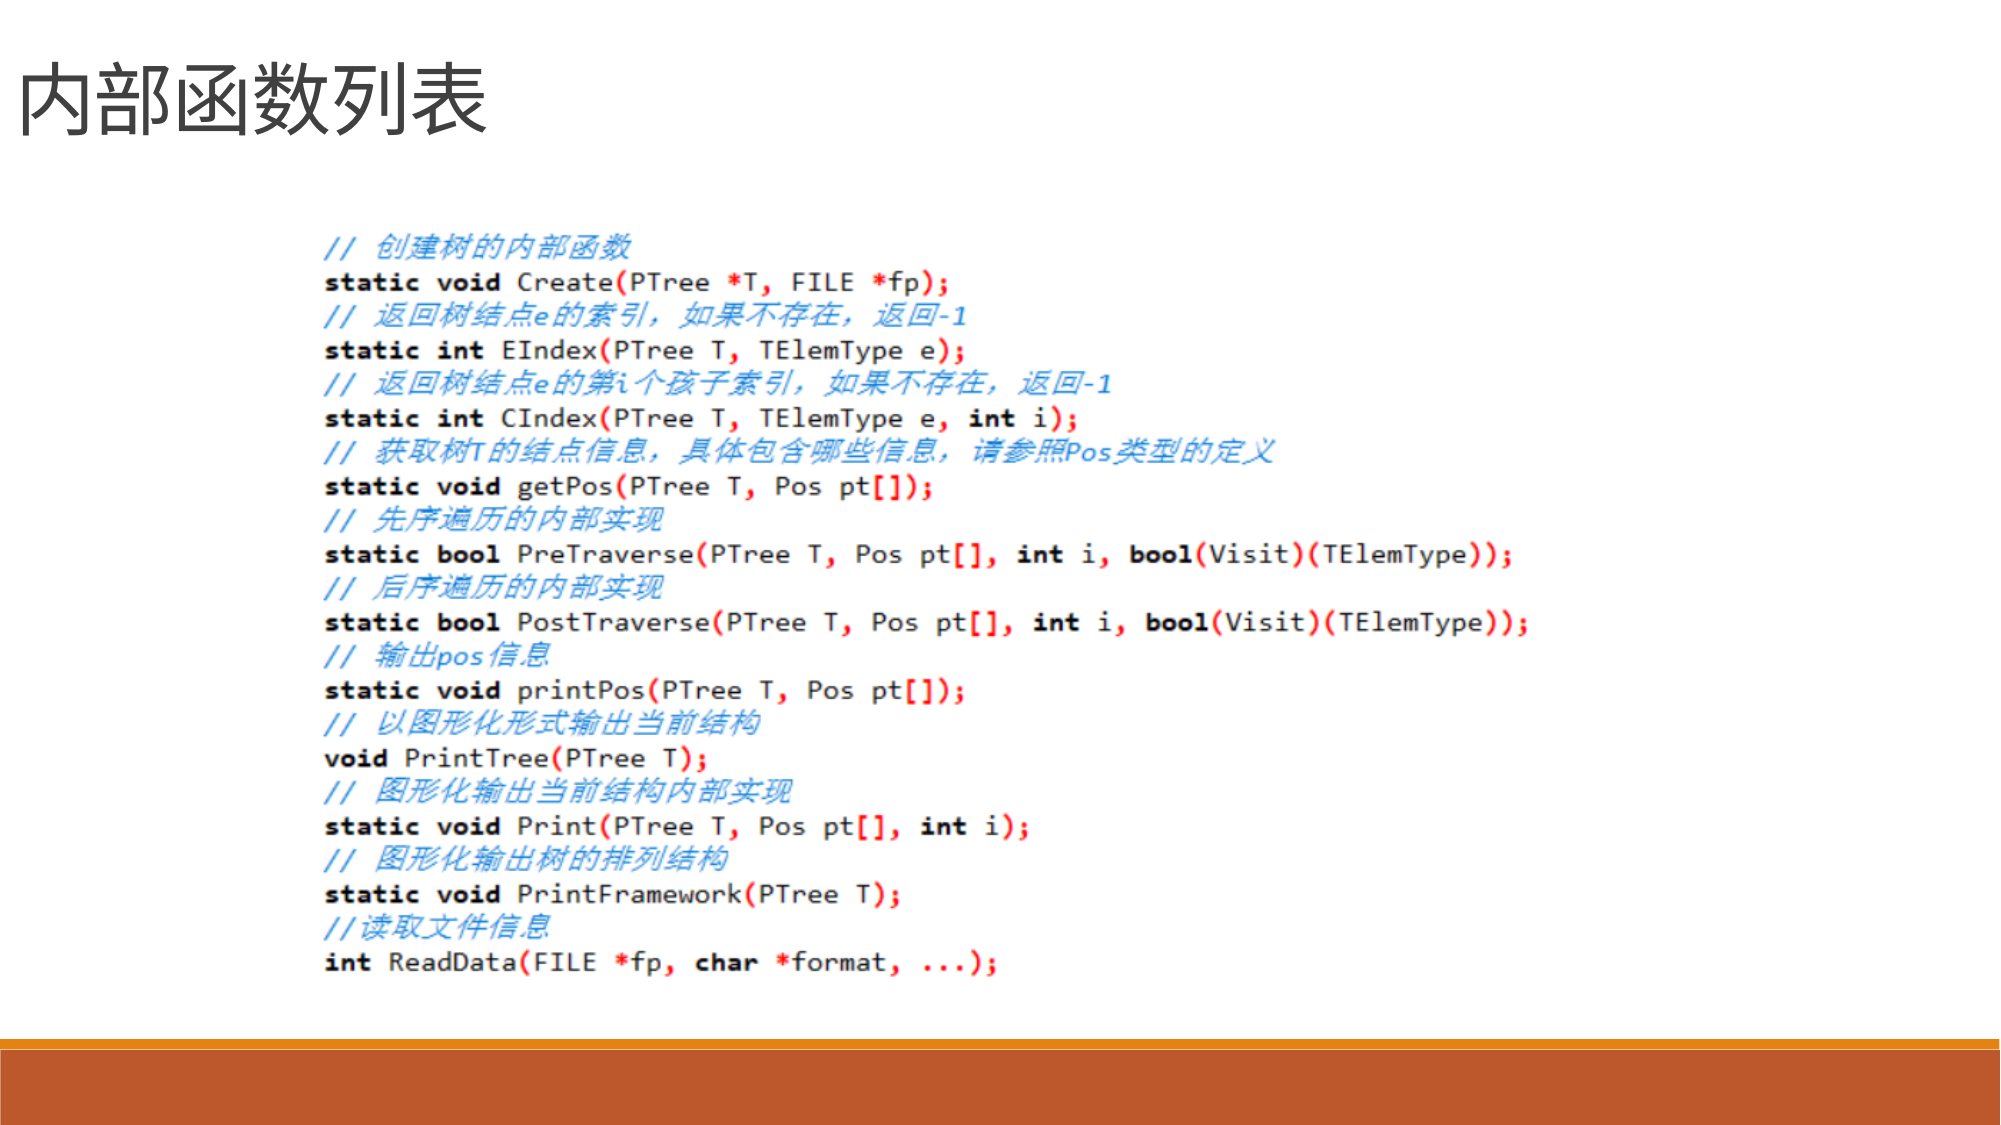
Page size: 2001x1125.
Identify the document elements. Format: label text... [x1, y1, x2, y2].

picture [322, 231, 1561, 988]
title 内部函数列表 [0, 42, 781, 157]
